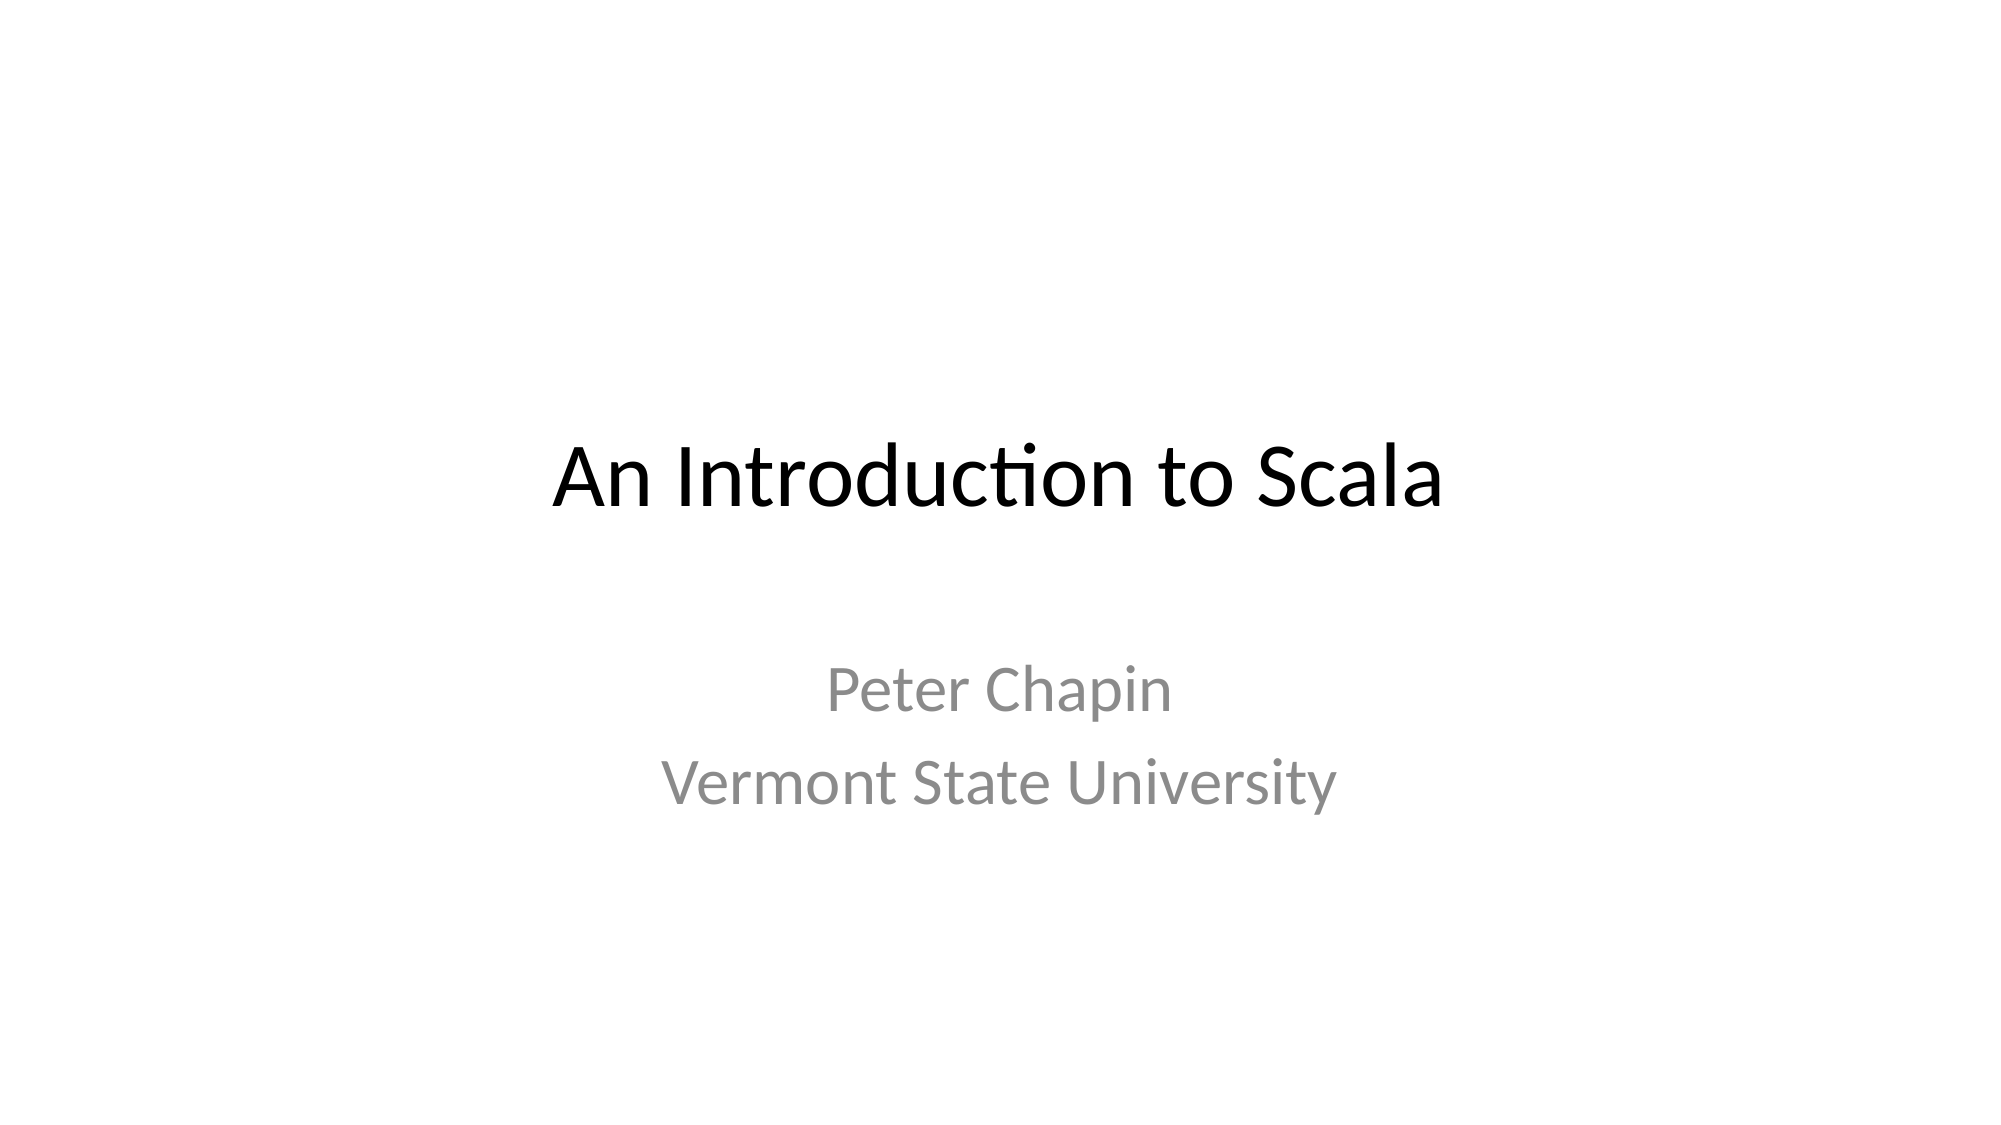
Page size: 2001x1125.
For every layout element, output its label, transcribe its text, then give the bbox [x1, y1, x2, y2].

subtitle Peter Chapin Vermont State University [300, 637, 1700, 925]
title An Introduction to Scala [150, 349, 1850, 591]
